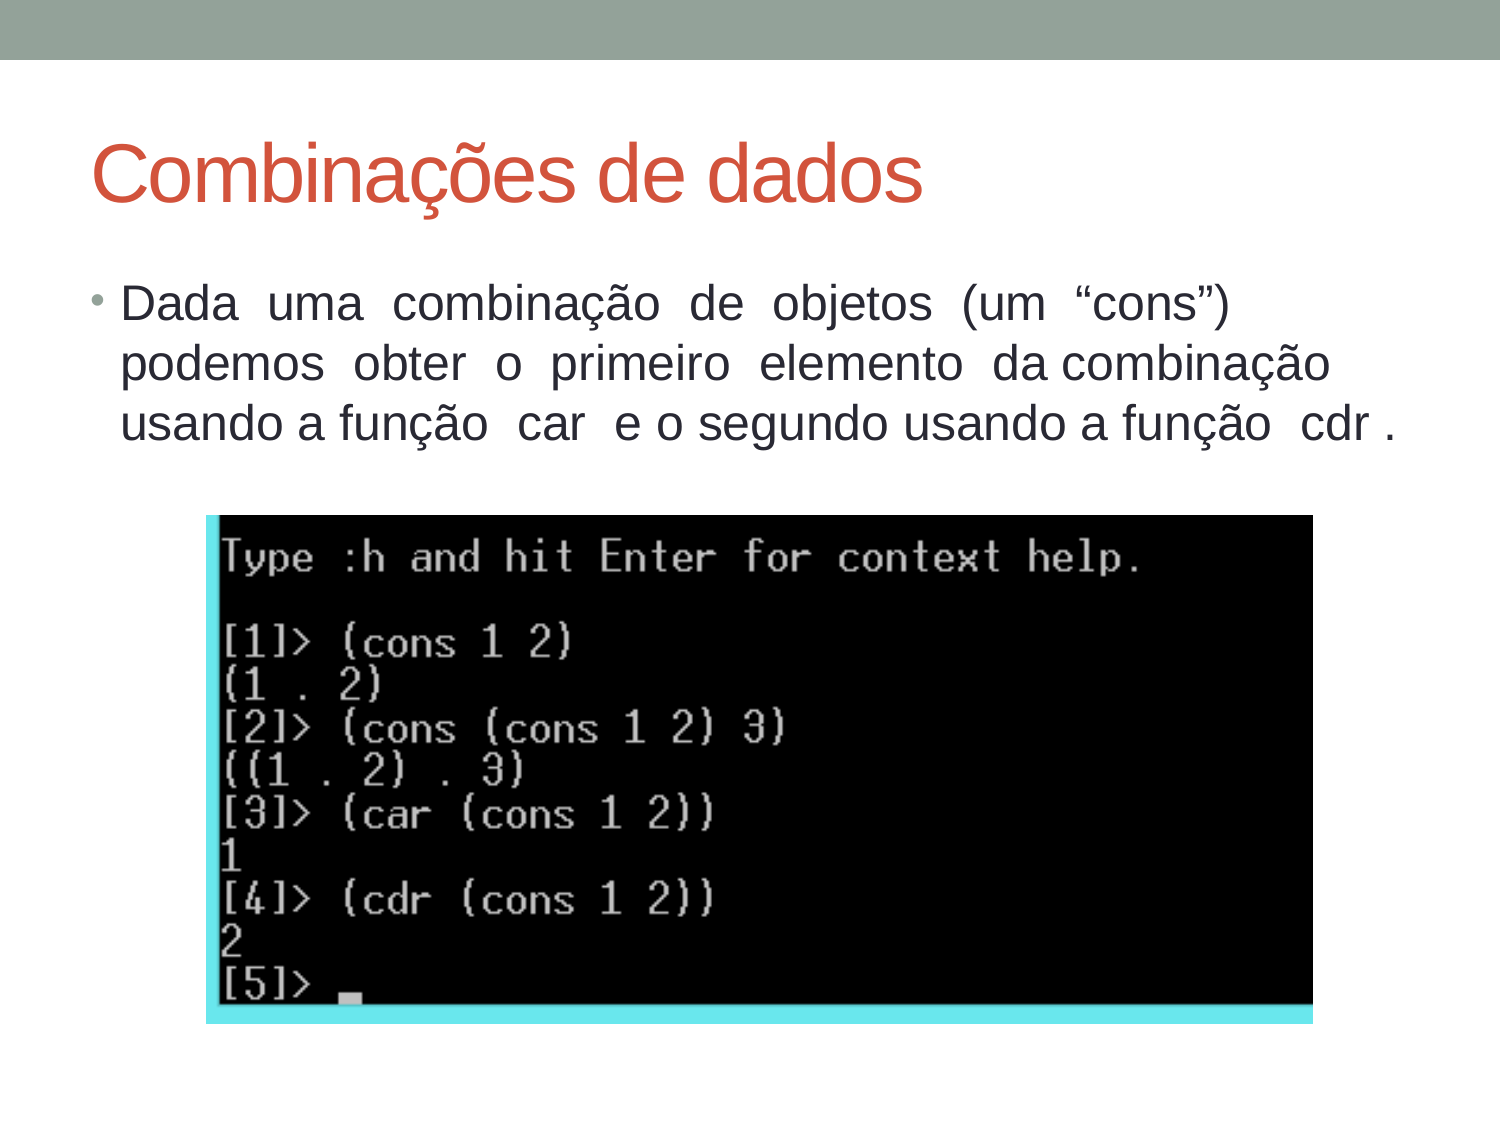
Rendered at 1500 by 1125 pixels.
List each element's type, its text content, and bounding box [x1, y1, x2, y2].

picture [206, 514, 1313, 1024]
list Dada uma combinação de objetos (um “cons”) podemos obter o primeiro elemento da combinação usando a função car e o segundo usando a função cdr . [75, 262, 1459, 846]
title Combinações de dados [75, 87, 1425, 250]
